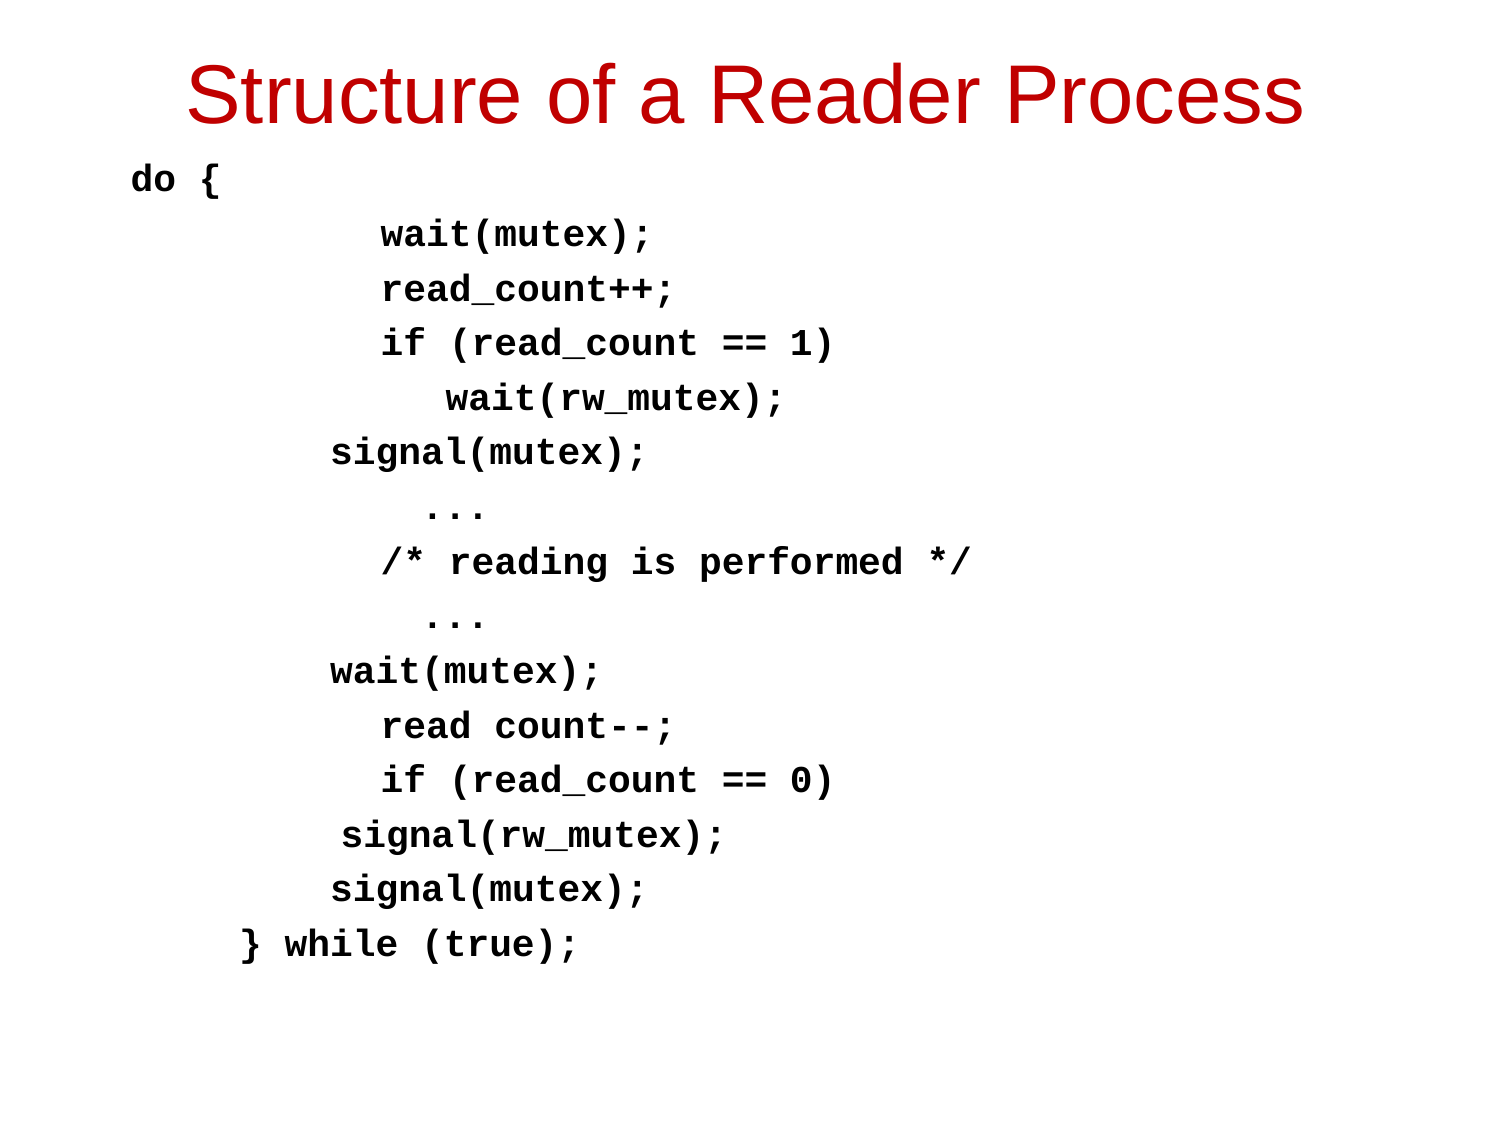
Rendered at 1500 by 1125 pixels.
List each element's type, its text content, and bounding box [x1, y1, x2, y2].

title Structure of a Reader Process [64, 19, 1427, 137]
list do { wait(mutex); read_count++; if (read_count == 1) wait(rw_mutex); signal(mutex); ... /* reading is performed */ ... wait(mutex); read count--; if (read_count == 0) signal(rw_mutex); signal(mutex); } while (true); [64, 137, 1447, 1106]
